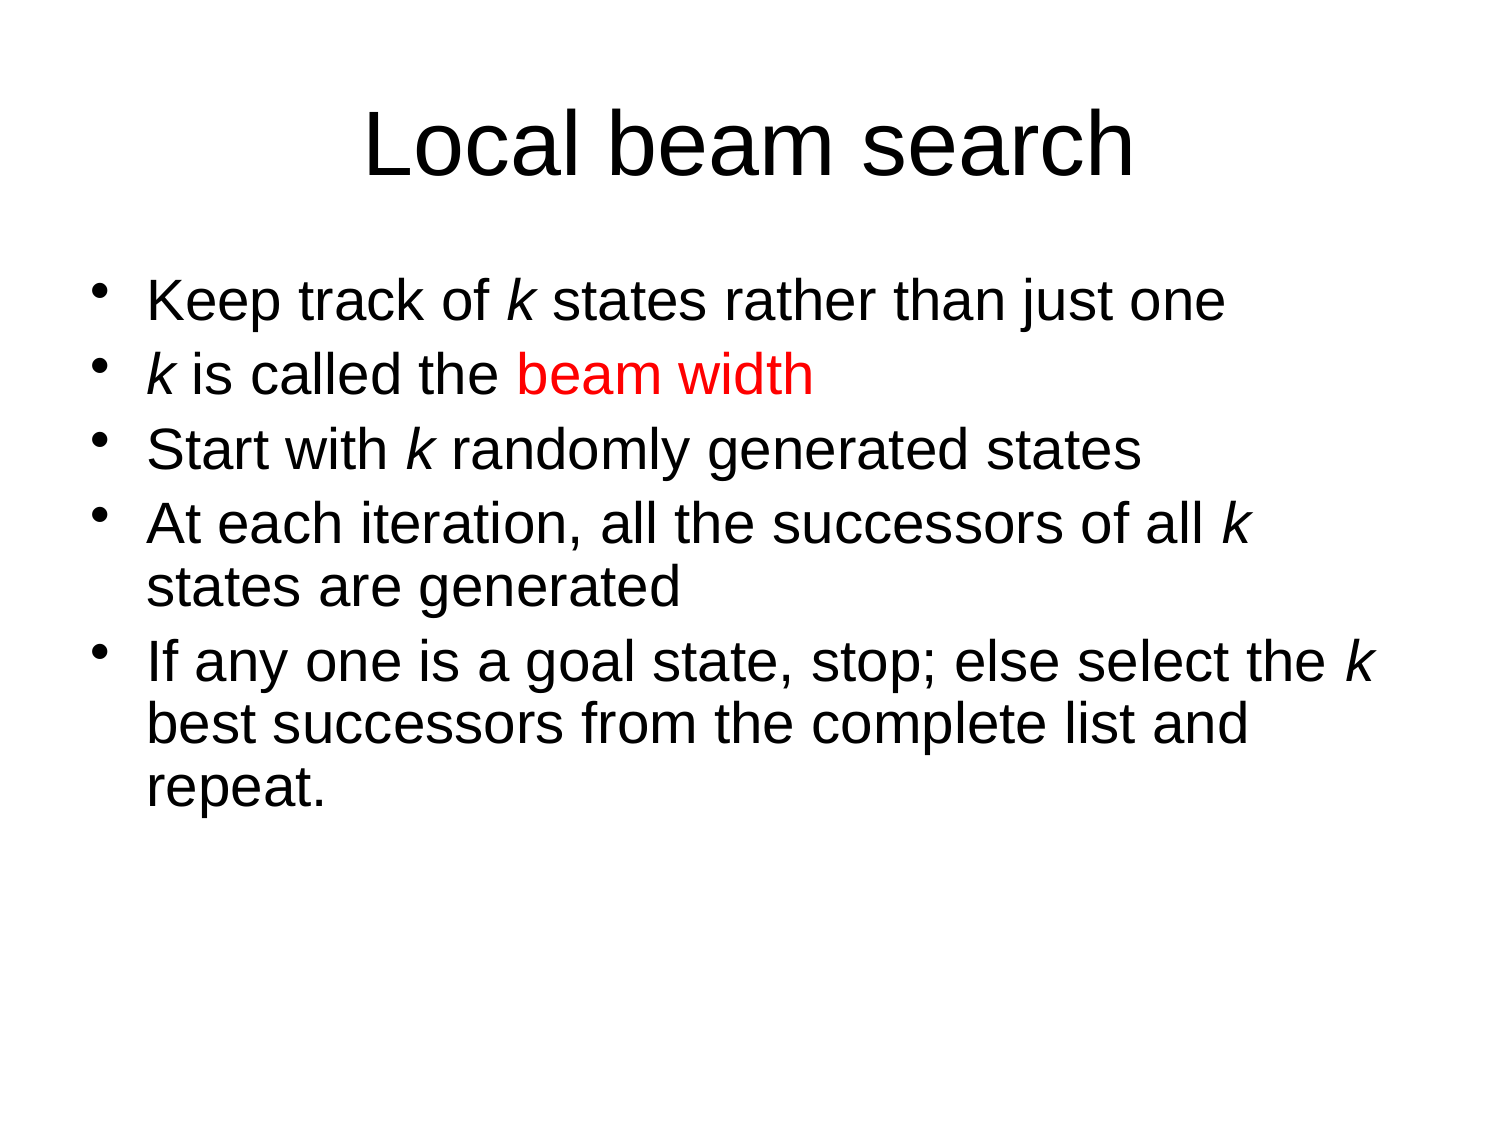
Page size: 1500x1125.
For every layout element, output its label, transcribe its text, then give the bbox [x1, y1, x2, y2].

title Local beam search [75, 45, 1425, 233]
list Keep track of k states rather than just one k is called the beam width Start with k randomly generated states At each iteration, all the successors of all k states are generated If any one is a goal state, stop; else select the k best successors from the complete list and repeat. [75, 262, 1425, 1005]
